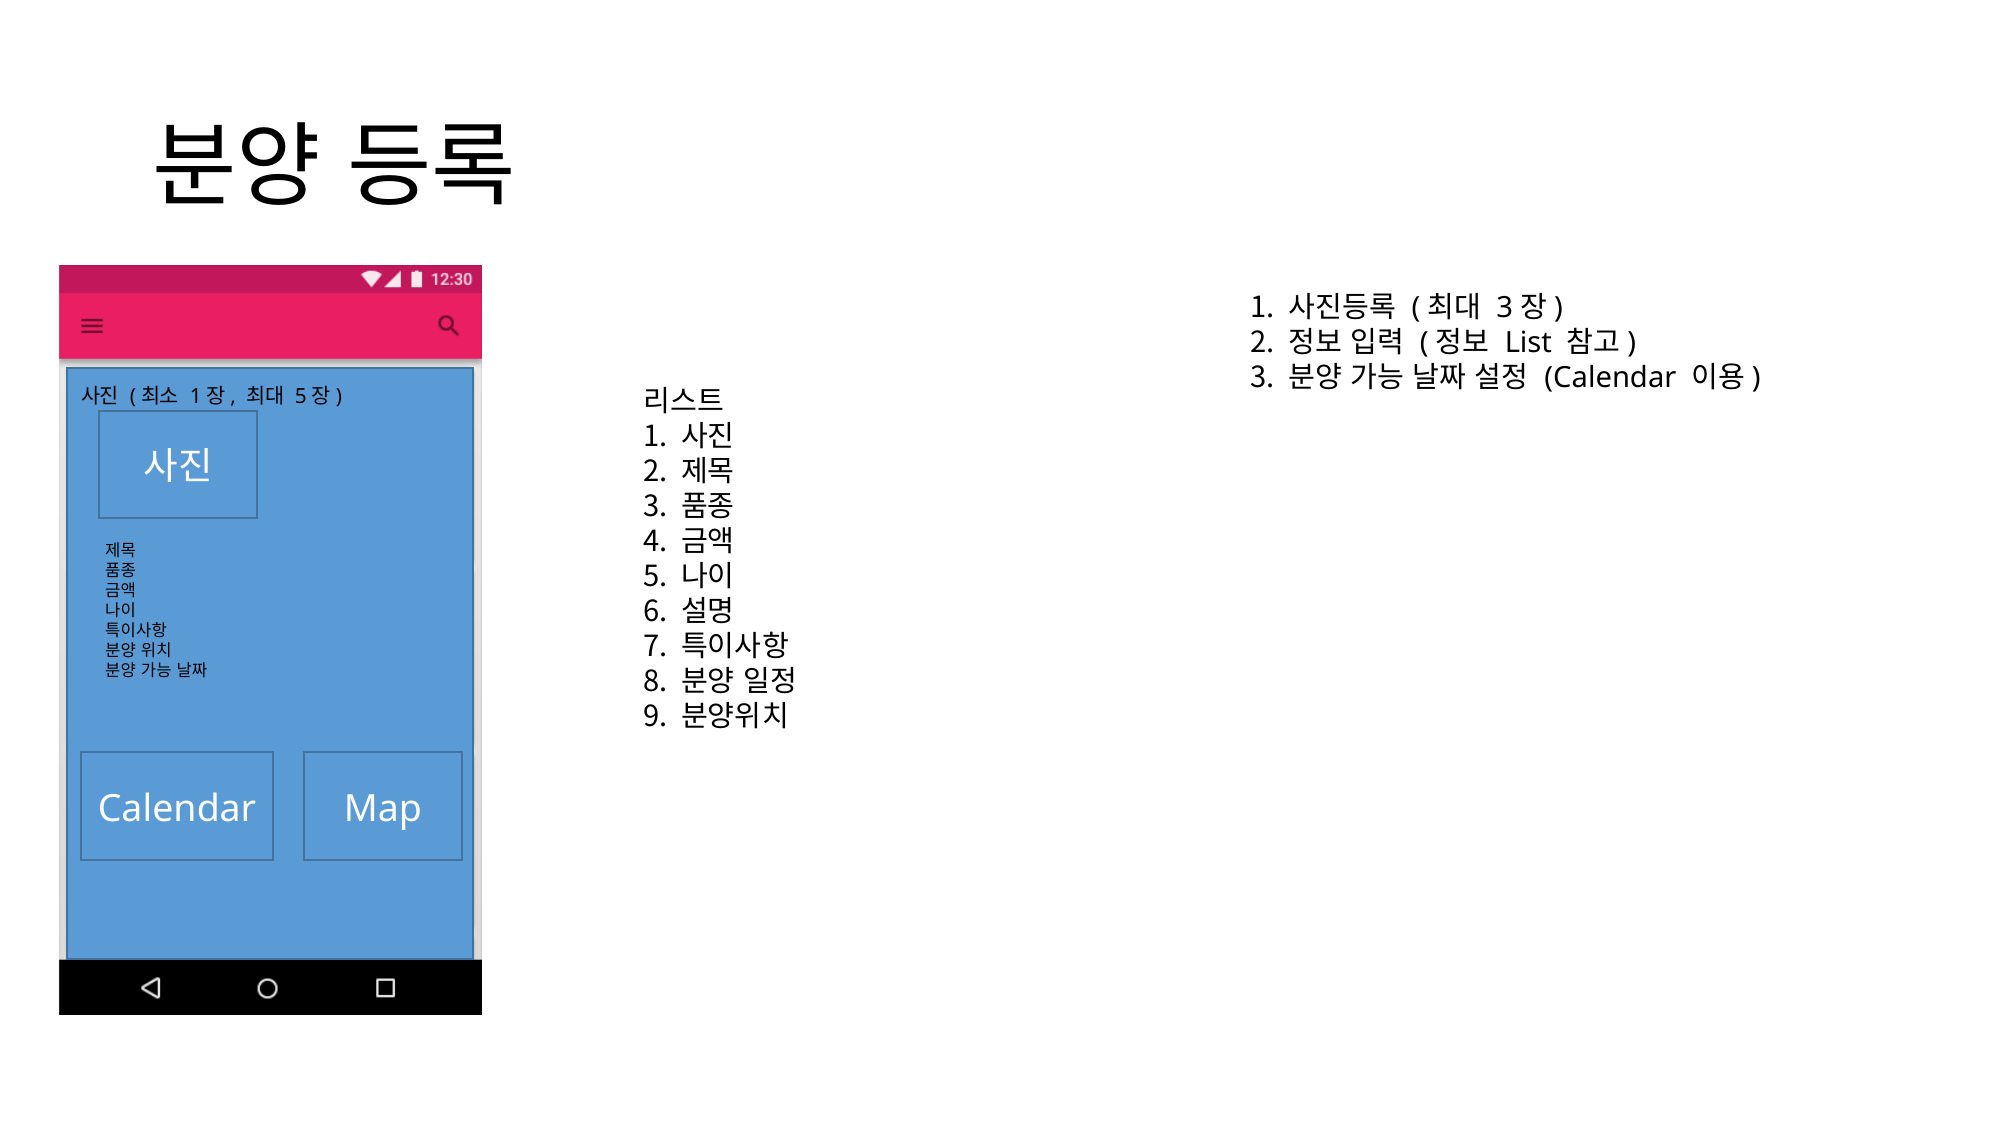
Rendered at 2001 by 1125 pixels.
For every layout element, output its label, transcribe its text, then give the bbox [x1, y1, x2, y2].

picture [58, 265, 482, 1015]
text_box 사진등록 (최대 3장) 정보 입력 (정보 List 참고) 분양 가능 날짜 설정 (Calendar 이용) [1236, 281, 1776, 401]
text_box 리스트 사진 제목 품종 금액 나이 설명 특이사항 분양 일정 분양위치 [628, 375, 813, 740]
title 분양 등록 [137, 59, 1863, 278]
